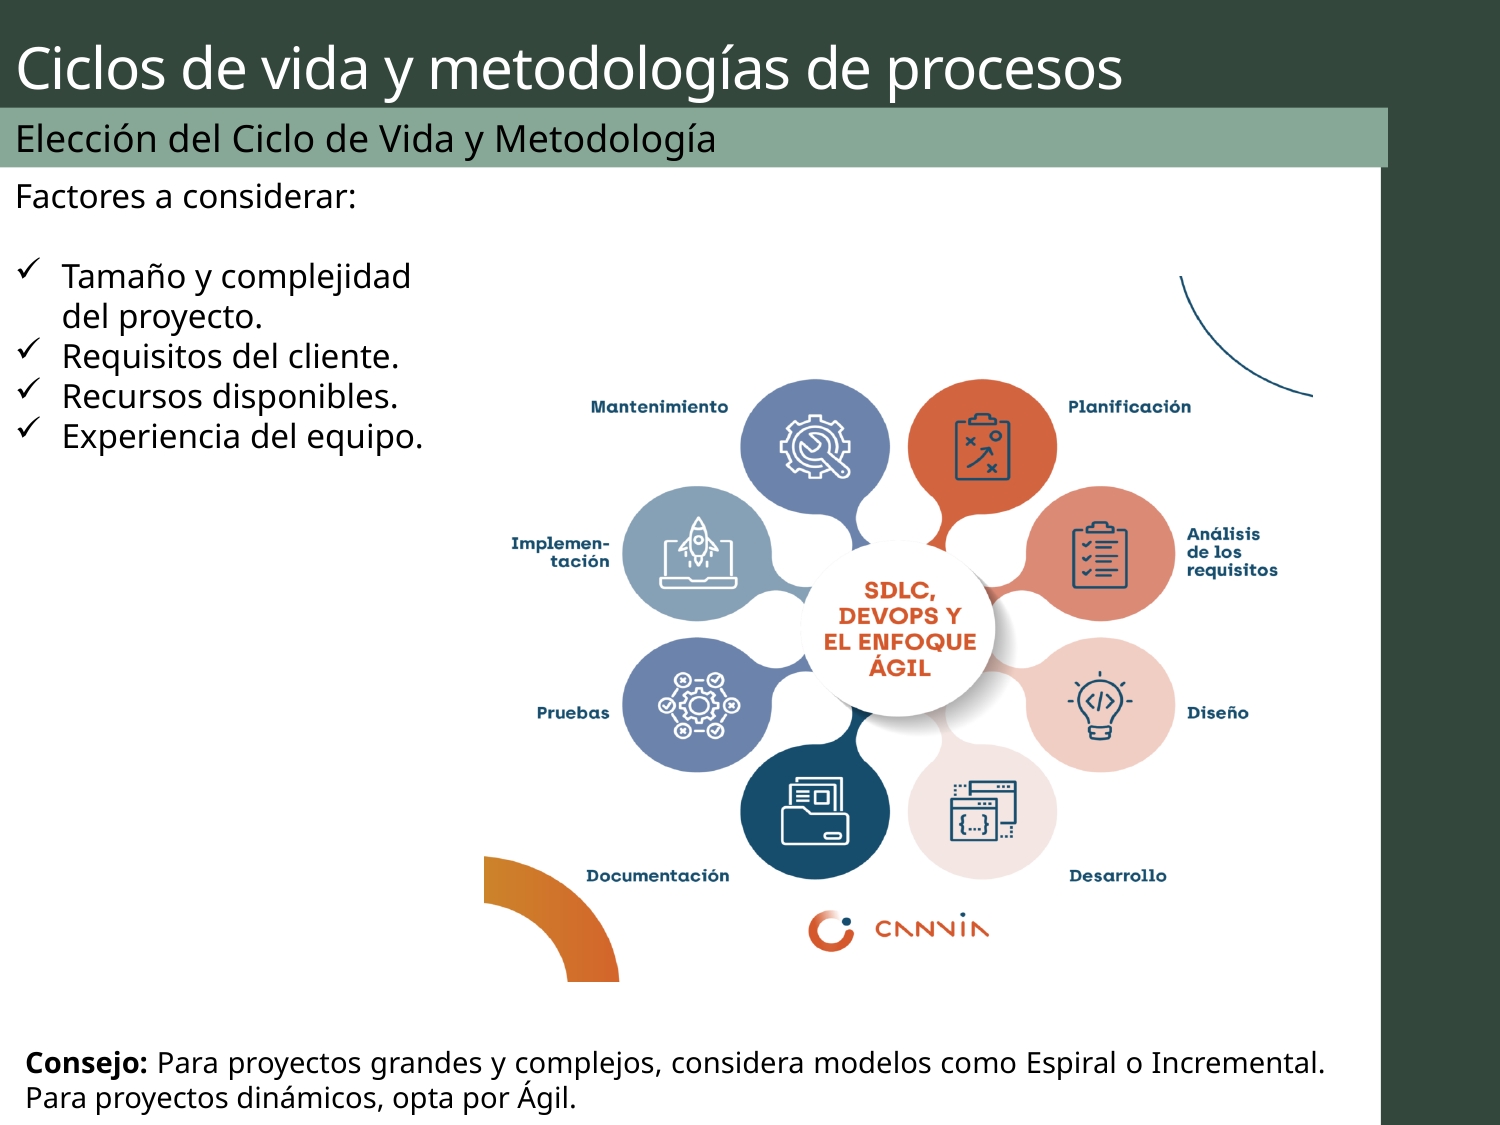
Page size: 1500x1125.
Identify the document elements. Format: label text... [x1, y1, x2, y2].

title Ciclos de vida y metodologías de procesos [0, 0, 1388, 107]
text_box Elección del Ciclo de Vida y Metodología [0, 107, 1388, 168]
text_box Consejo: Para proyectos grandes y complejos, considera modelos como Espiral o Incremental. Para proyectos dinámicos, opta por Ágil. [10, 1002, 1342, 1122]
text_box Factores a considerar: Tamaño y complejidad del proyecto. Requisitos del cliente. Recursos disponibles. Experiencia del equipo. [0, 168, 476, 463]
picture [484, 275, 1314, 983]
